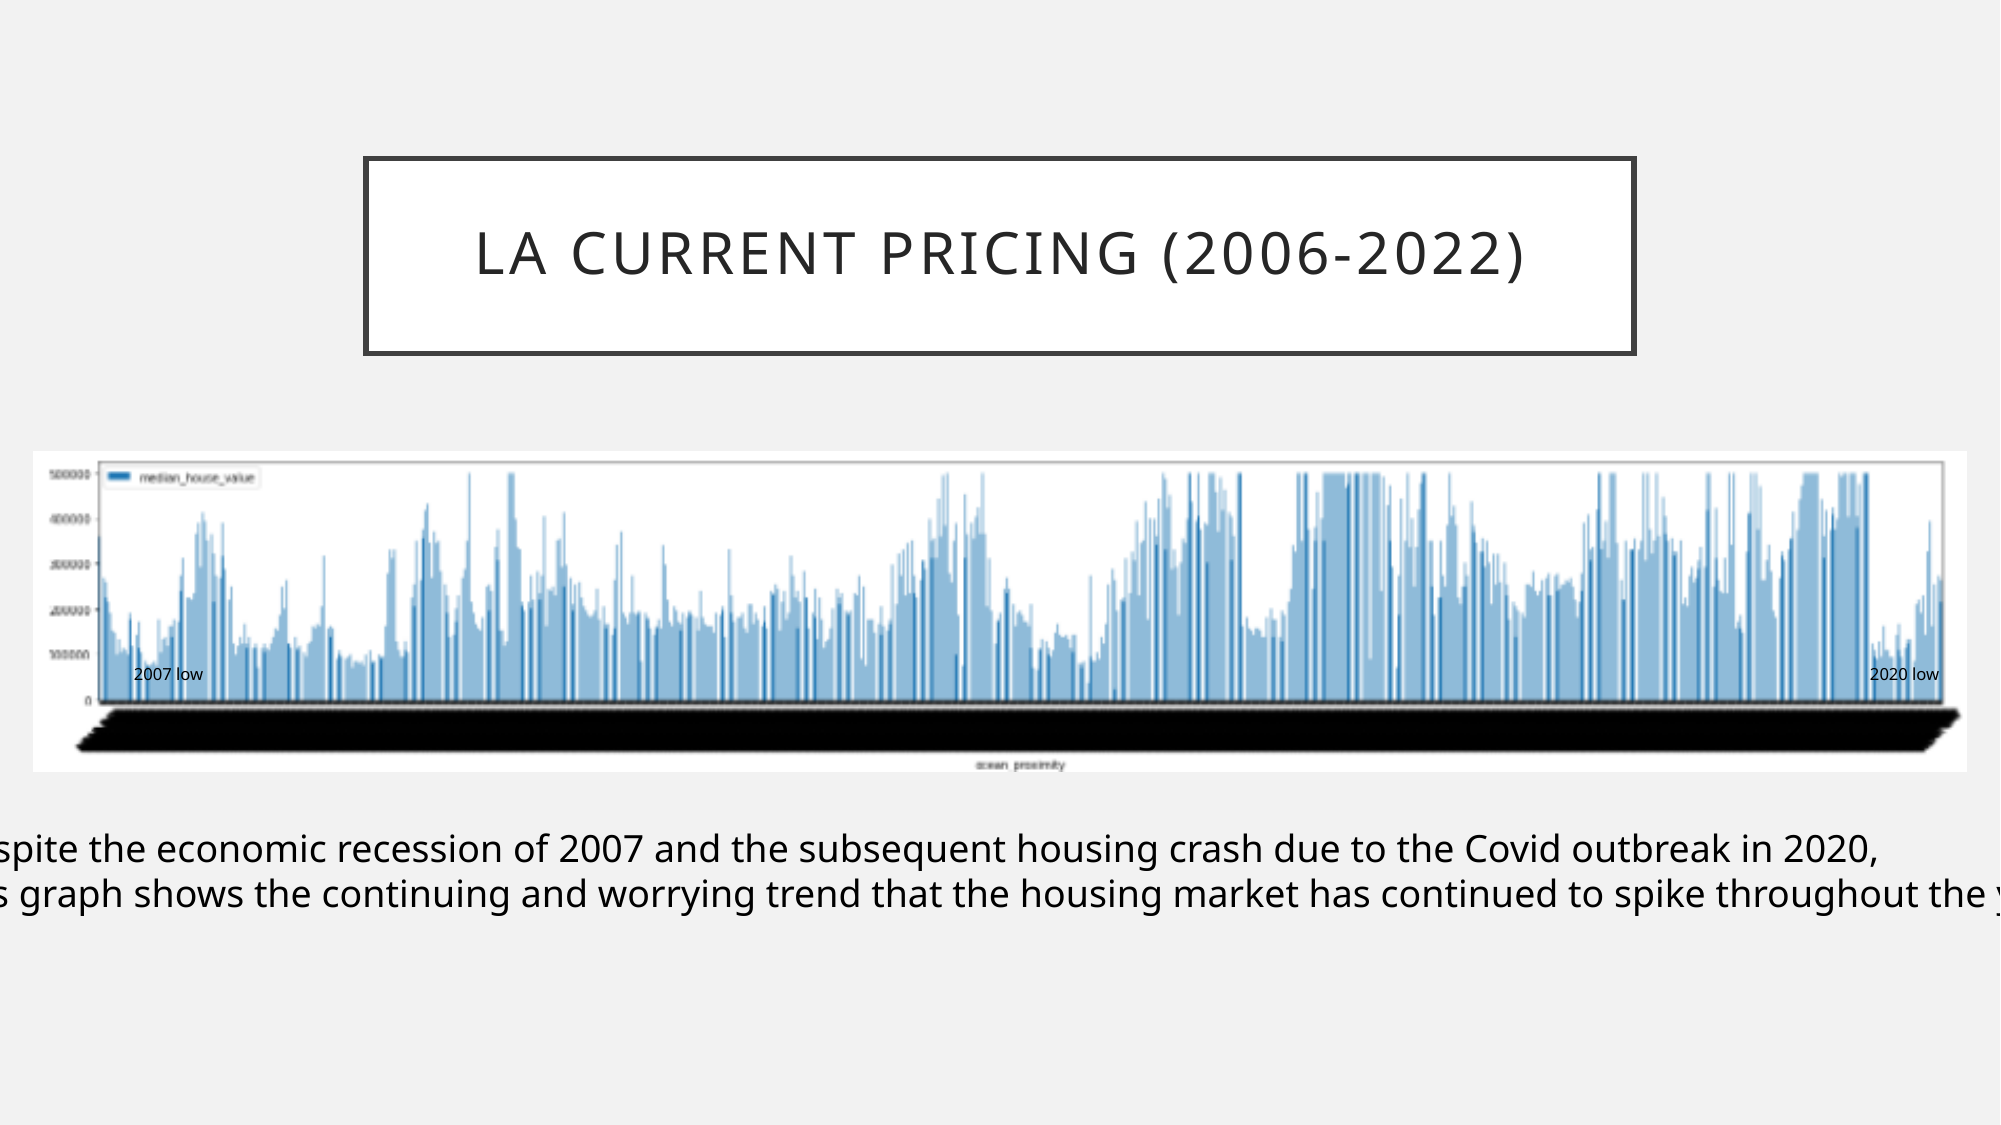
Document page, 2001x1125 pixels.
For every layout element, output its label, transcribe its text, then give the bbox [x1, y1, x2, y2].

text_box Despite the economic recession of 2007 and the subsequent housing crash due to the Covid outbreak in 2020, this graph shows the continuing and worrying trend that the housing market has continued to spike throughout the years. [0, 817, 2000, 922]
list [33, 451, 1967, 772]
title LA Current Pricing (2006-2022) [363, 156, 1637, 356]
